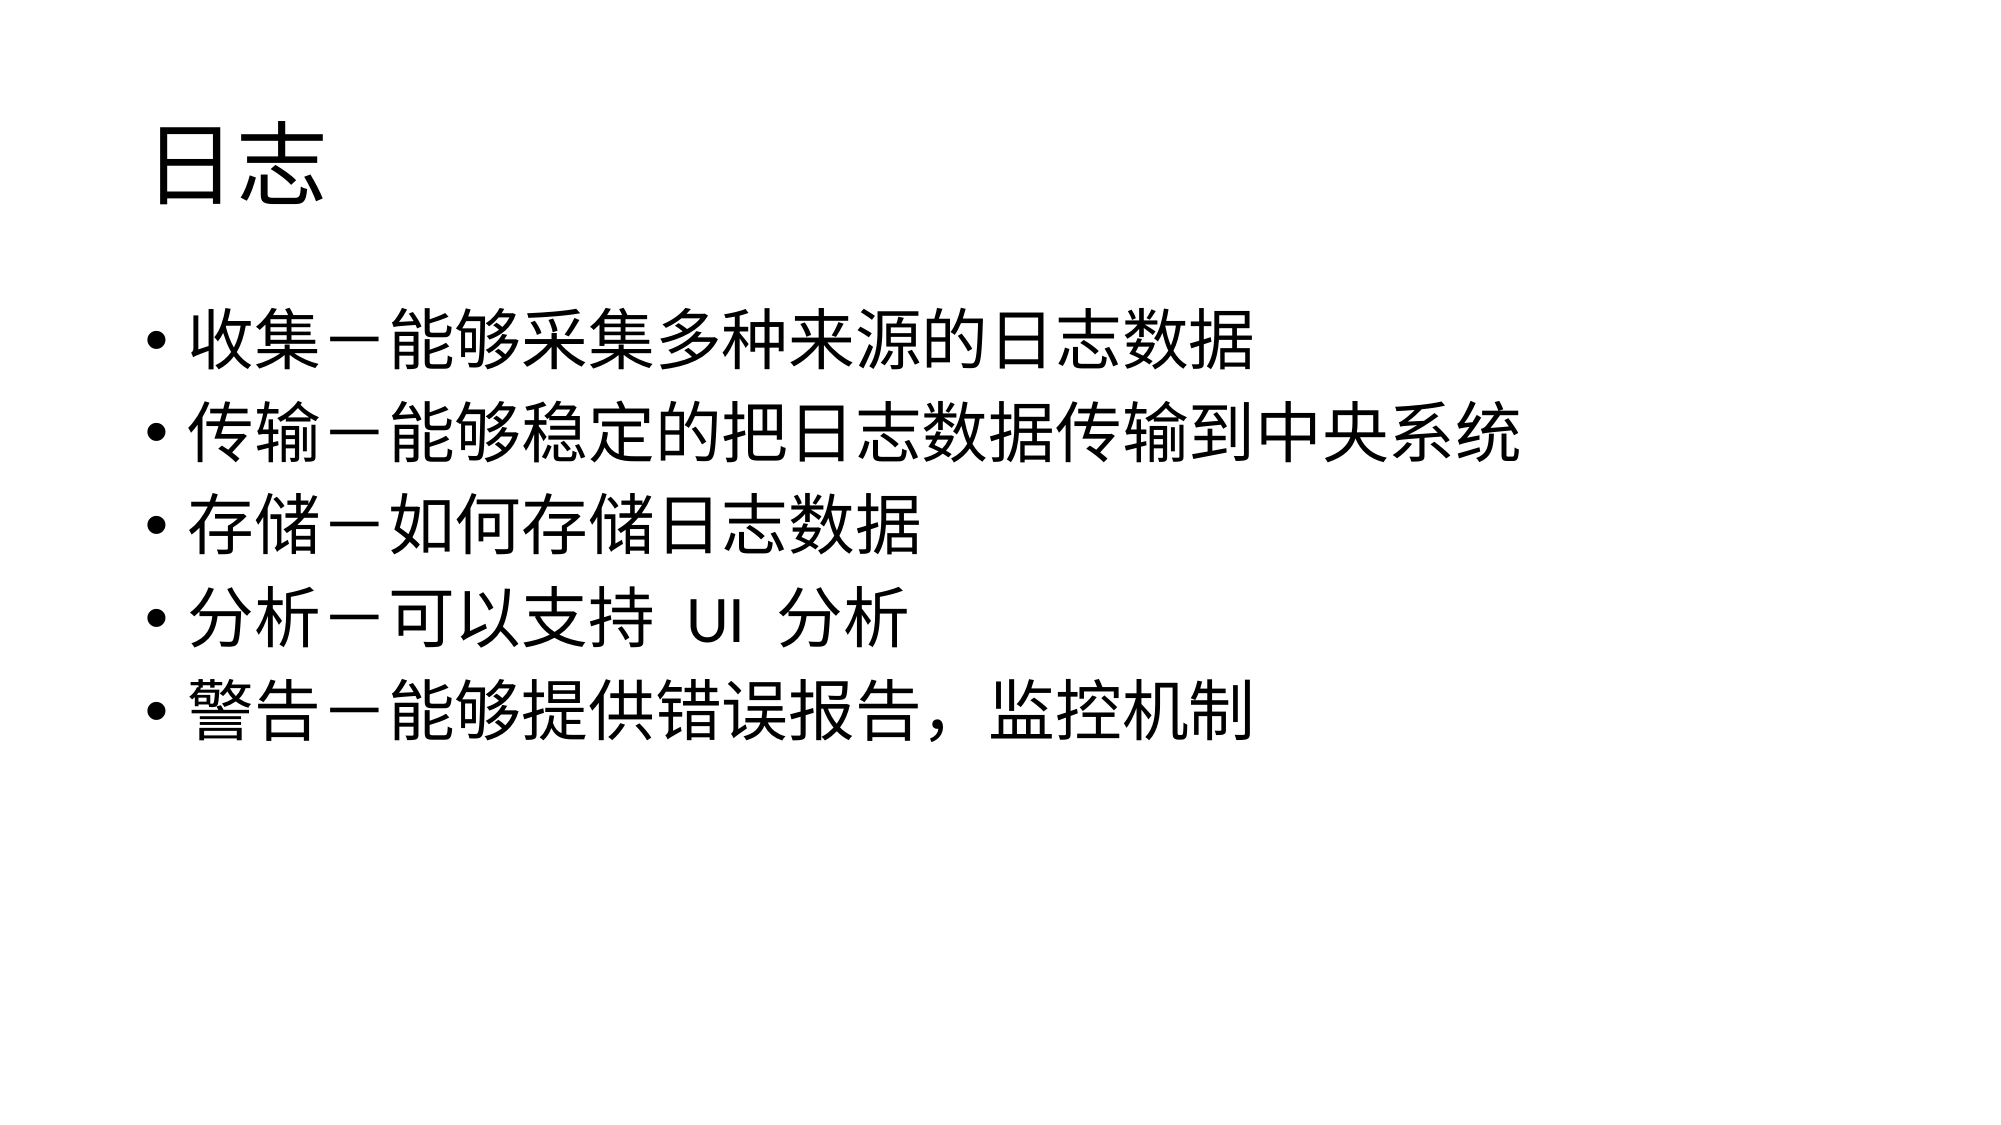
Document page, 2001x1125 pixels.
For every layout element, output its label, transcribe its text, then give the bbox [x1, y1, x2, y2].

list 收集－能够采集多种来源的日志数据 传输－能够稳定的把日志数据传输到中央系统 存储－如何存储日志数据 分析－可以支持 UI 分析 警告－能够提供错误报告，监控机制 [136, 298, 1863, 1014]
title 日志 [136, 59, 1863, 278]
